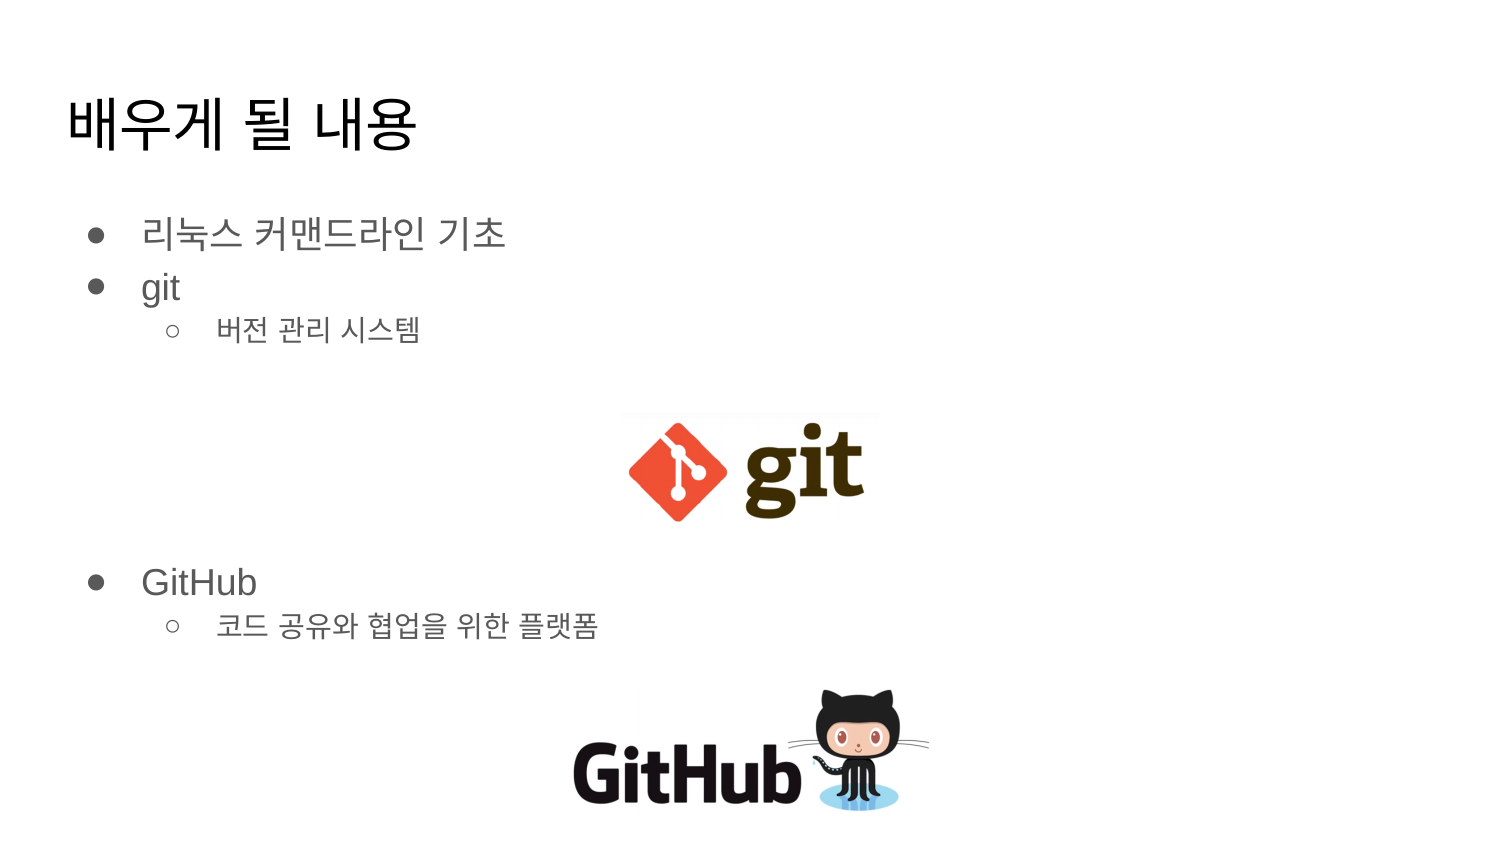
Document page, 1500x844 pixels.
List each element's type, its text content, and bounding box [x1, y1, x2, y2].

picture [621, 412, 879, 526]
picture [566, 685, 934, 820]
list 리눅스 커맨드라인 기초 git 버전 관리 시스템 GitHub 코드 공유와 협업을 위한 플랫폼 [51, 189, 1449, 750]
title 배우게 될 내용 [51, 72, 1449, 167]
